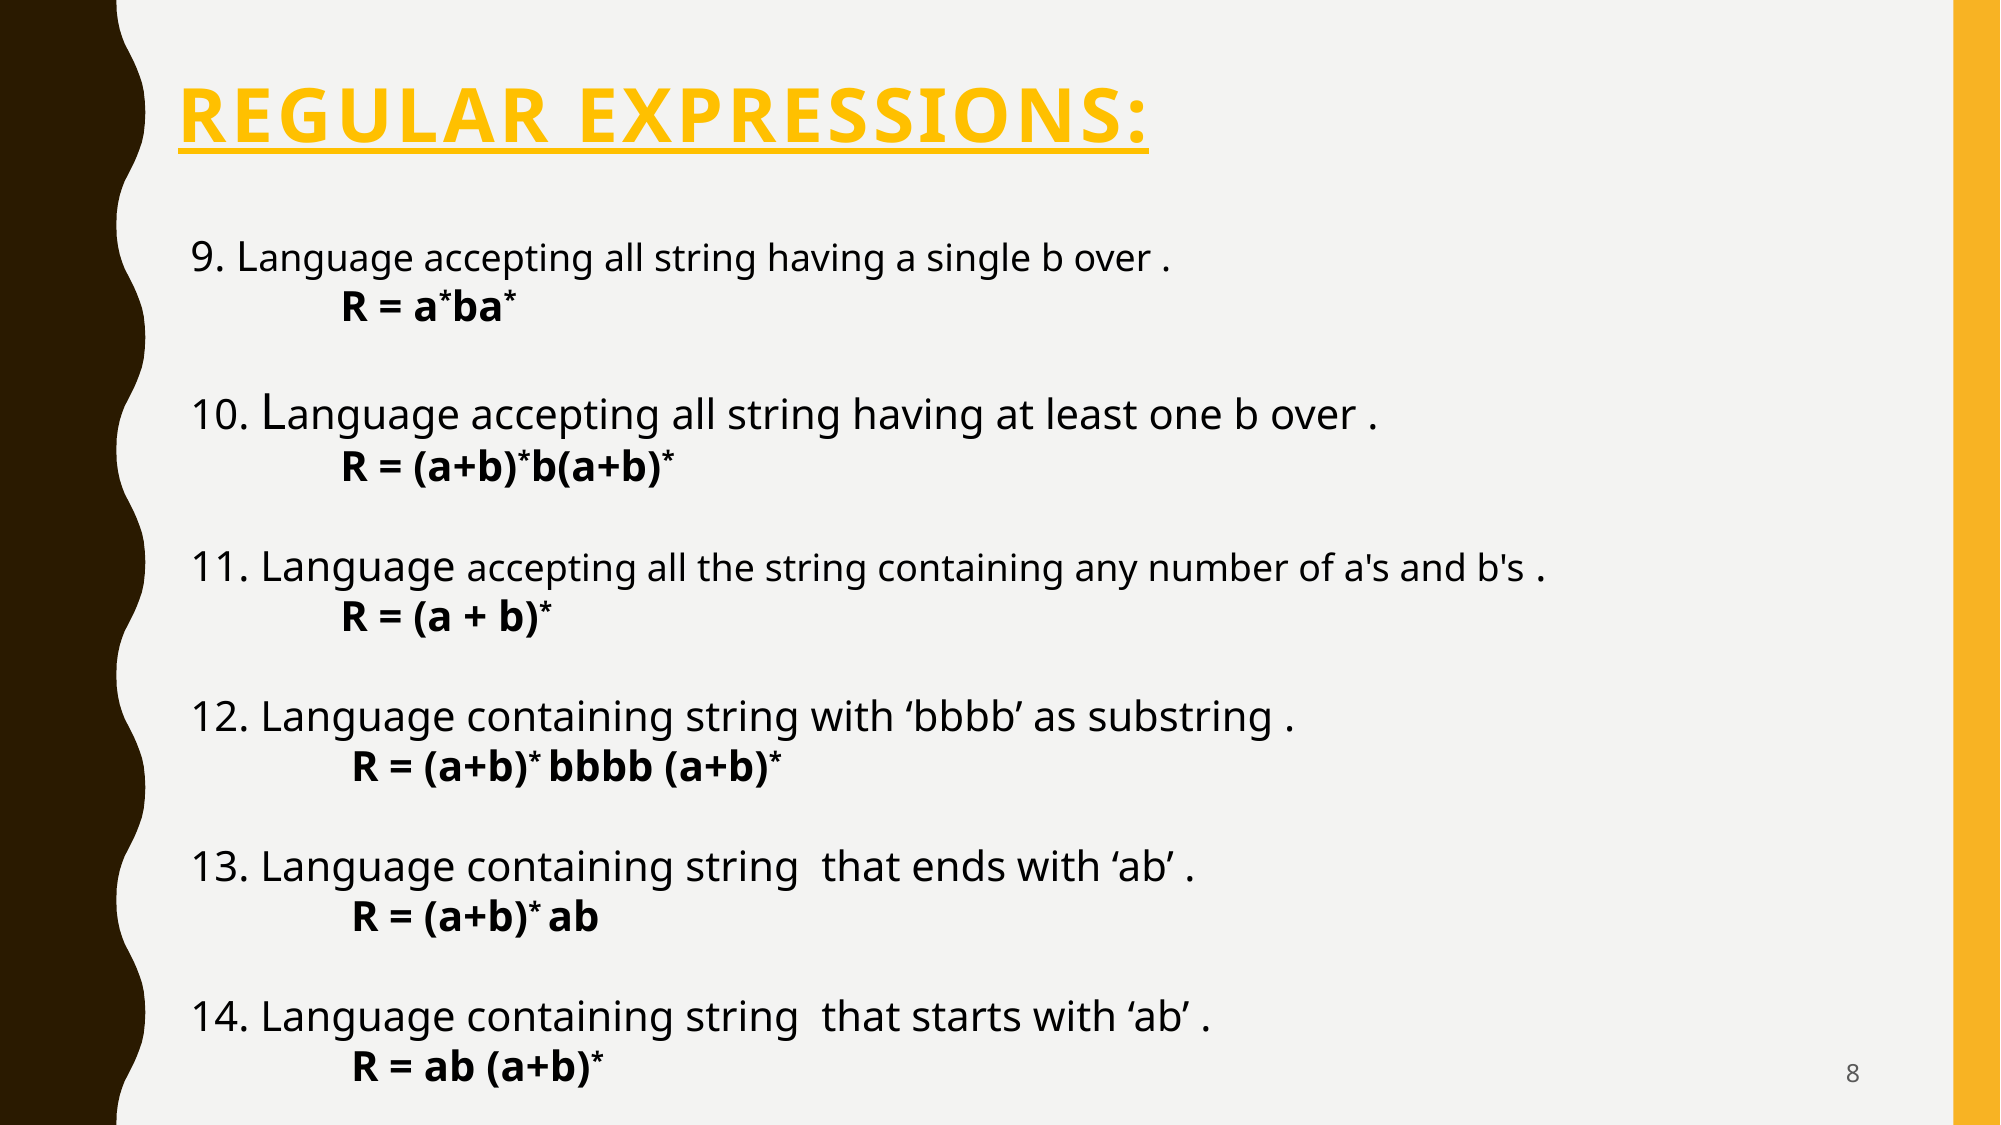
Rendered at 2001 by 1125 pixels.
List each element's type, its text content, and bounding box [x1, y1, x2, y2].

title REGULAR EXPRESSIONS: [162, 70, 1919, 218]
slide_number 8 [1412, 1045, 1875, 1103]
